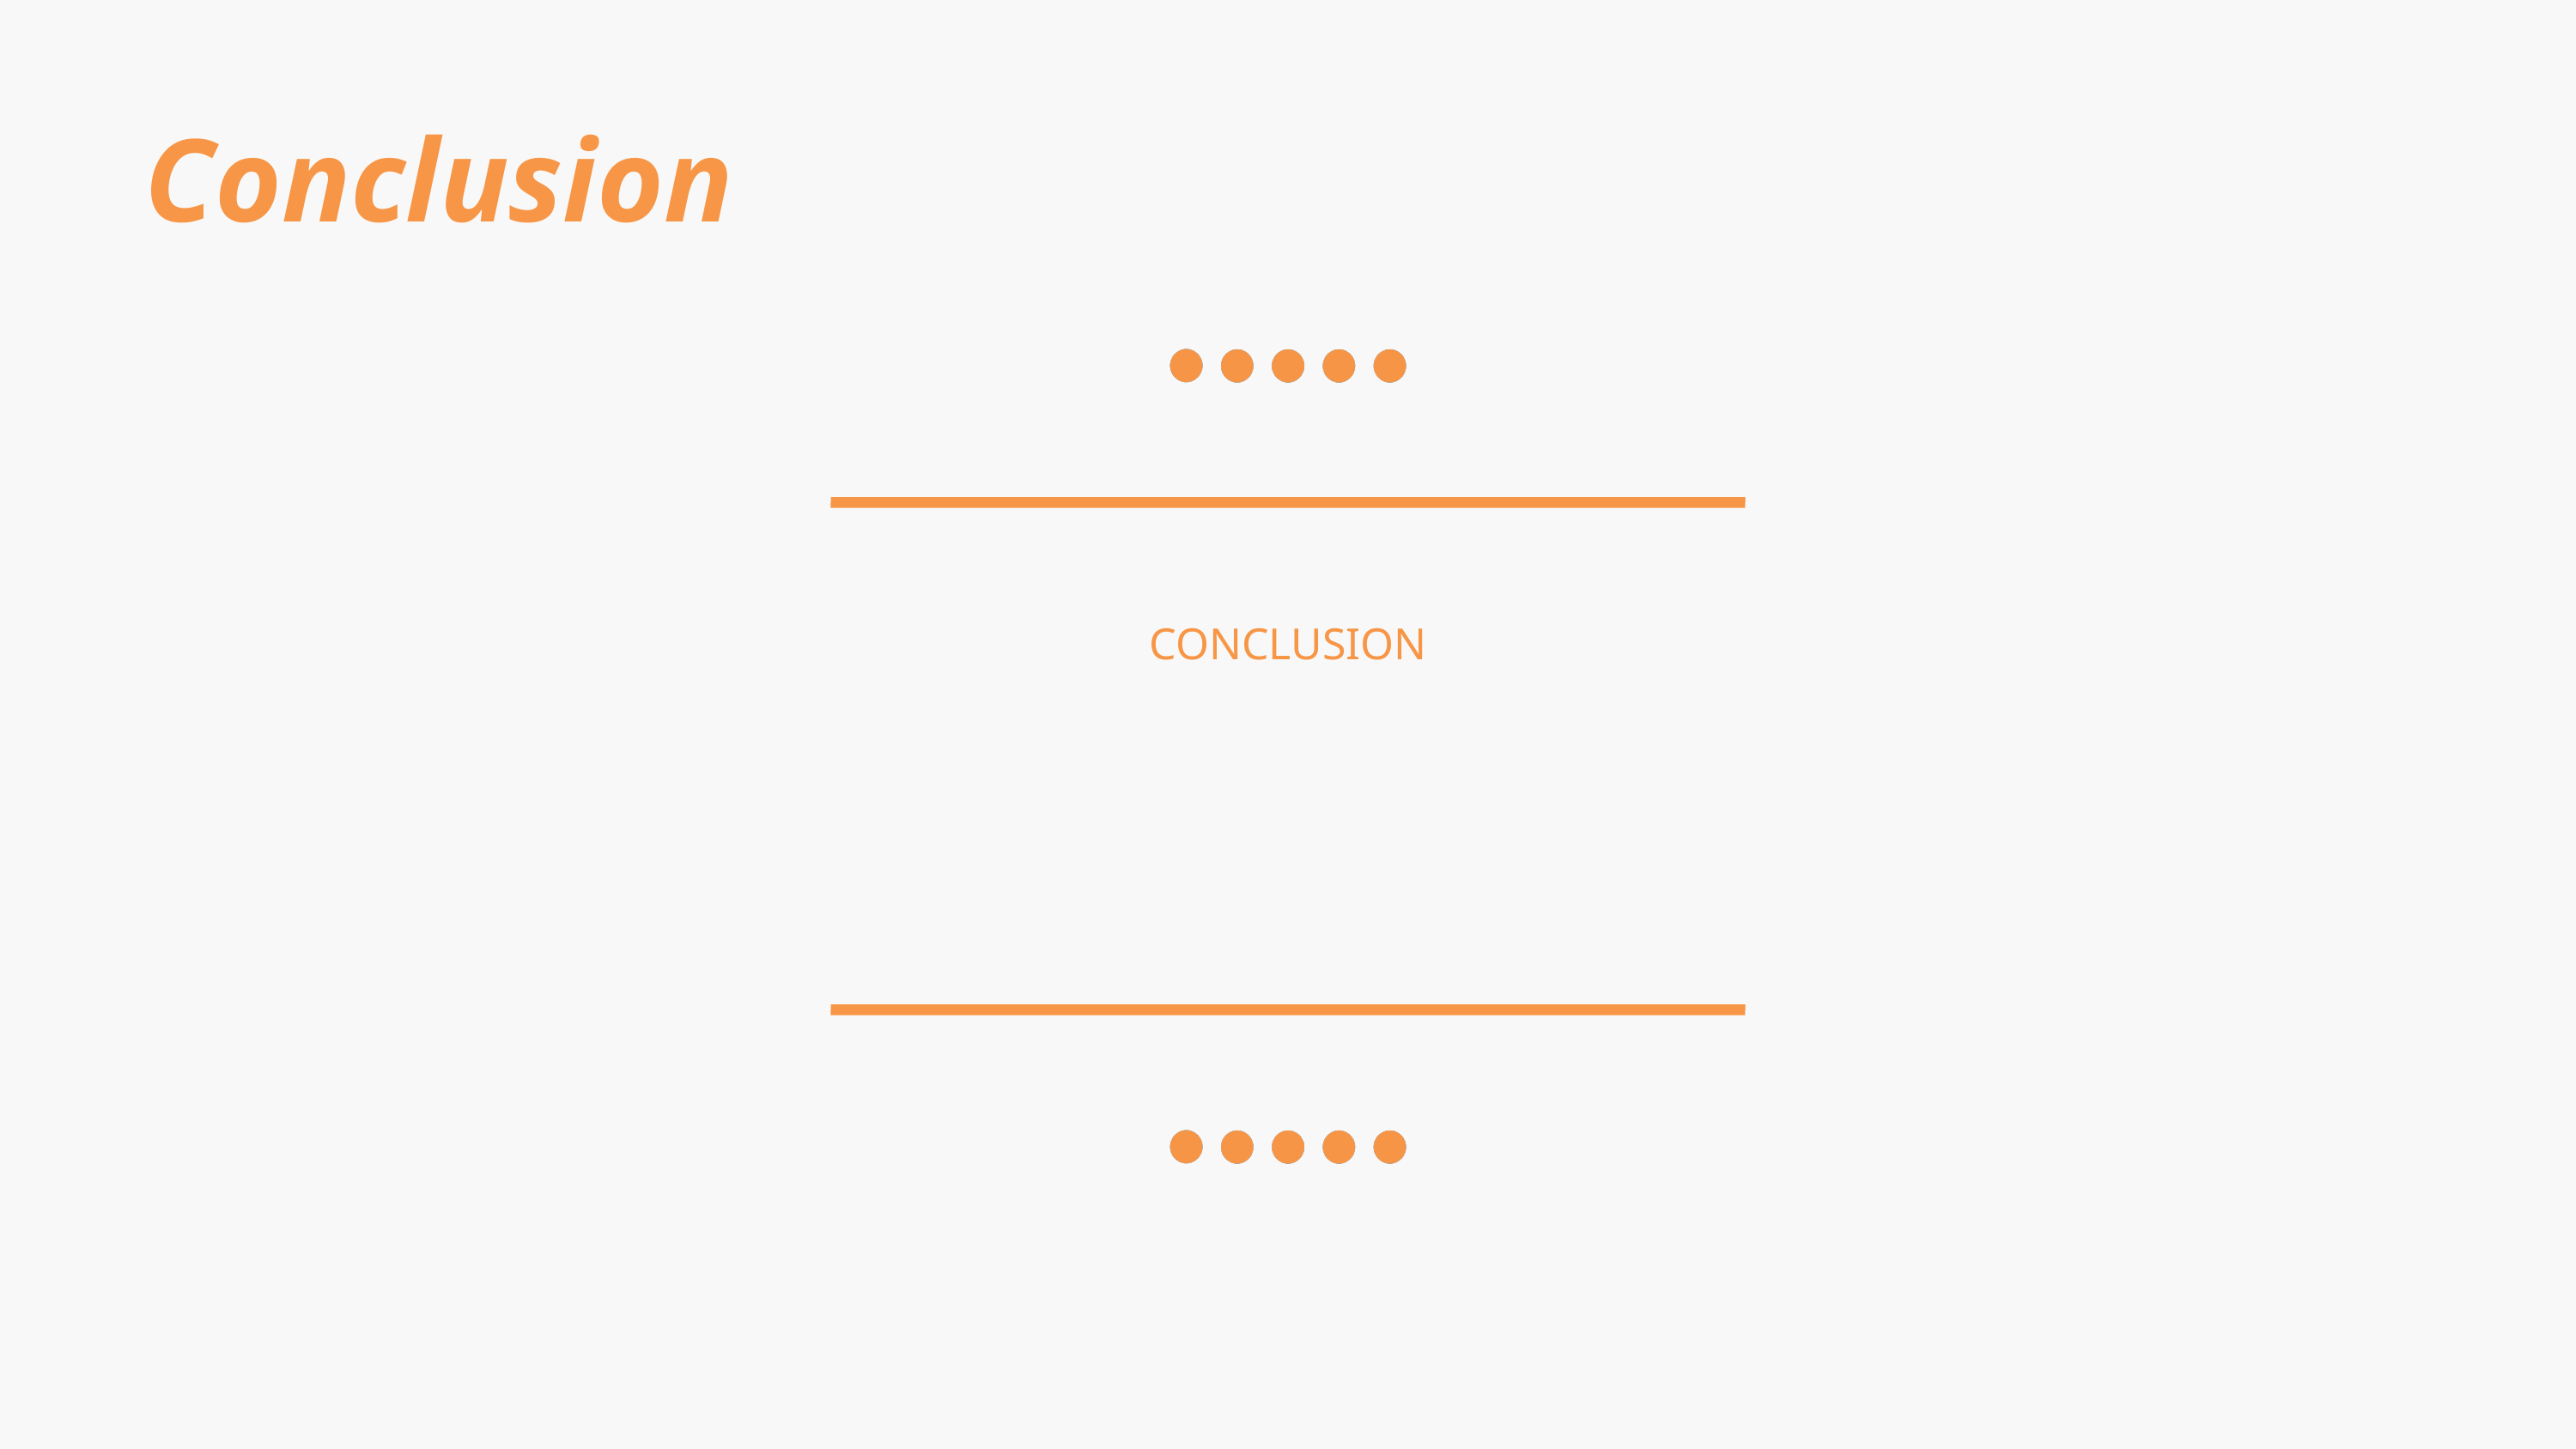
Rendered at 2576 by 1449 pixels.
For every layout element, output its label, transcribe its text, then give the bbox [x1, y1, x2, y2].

text_box CONCLUSION [538, 596, 2038, 742]
text_box Conclusion [144, 84, 1770, 246]
text_box [1170, 1129, 1406, 1165]
text_box [1170, 348, 1406, 384]
